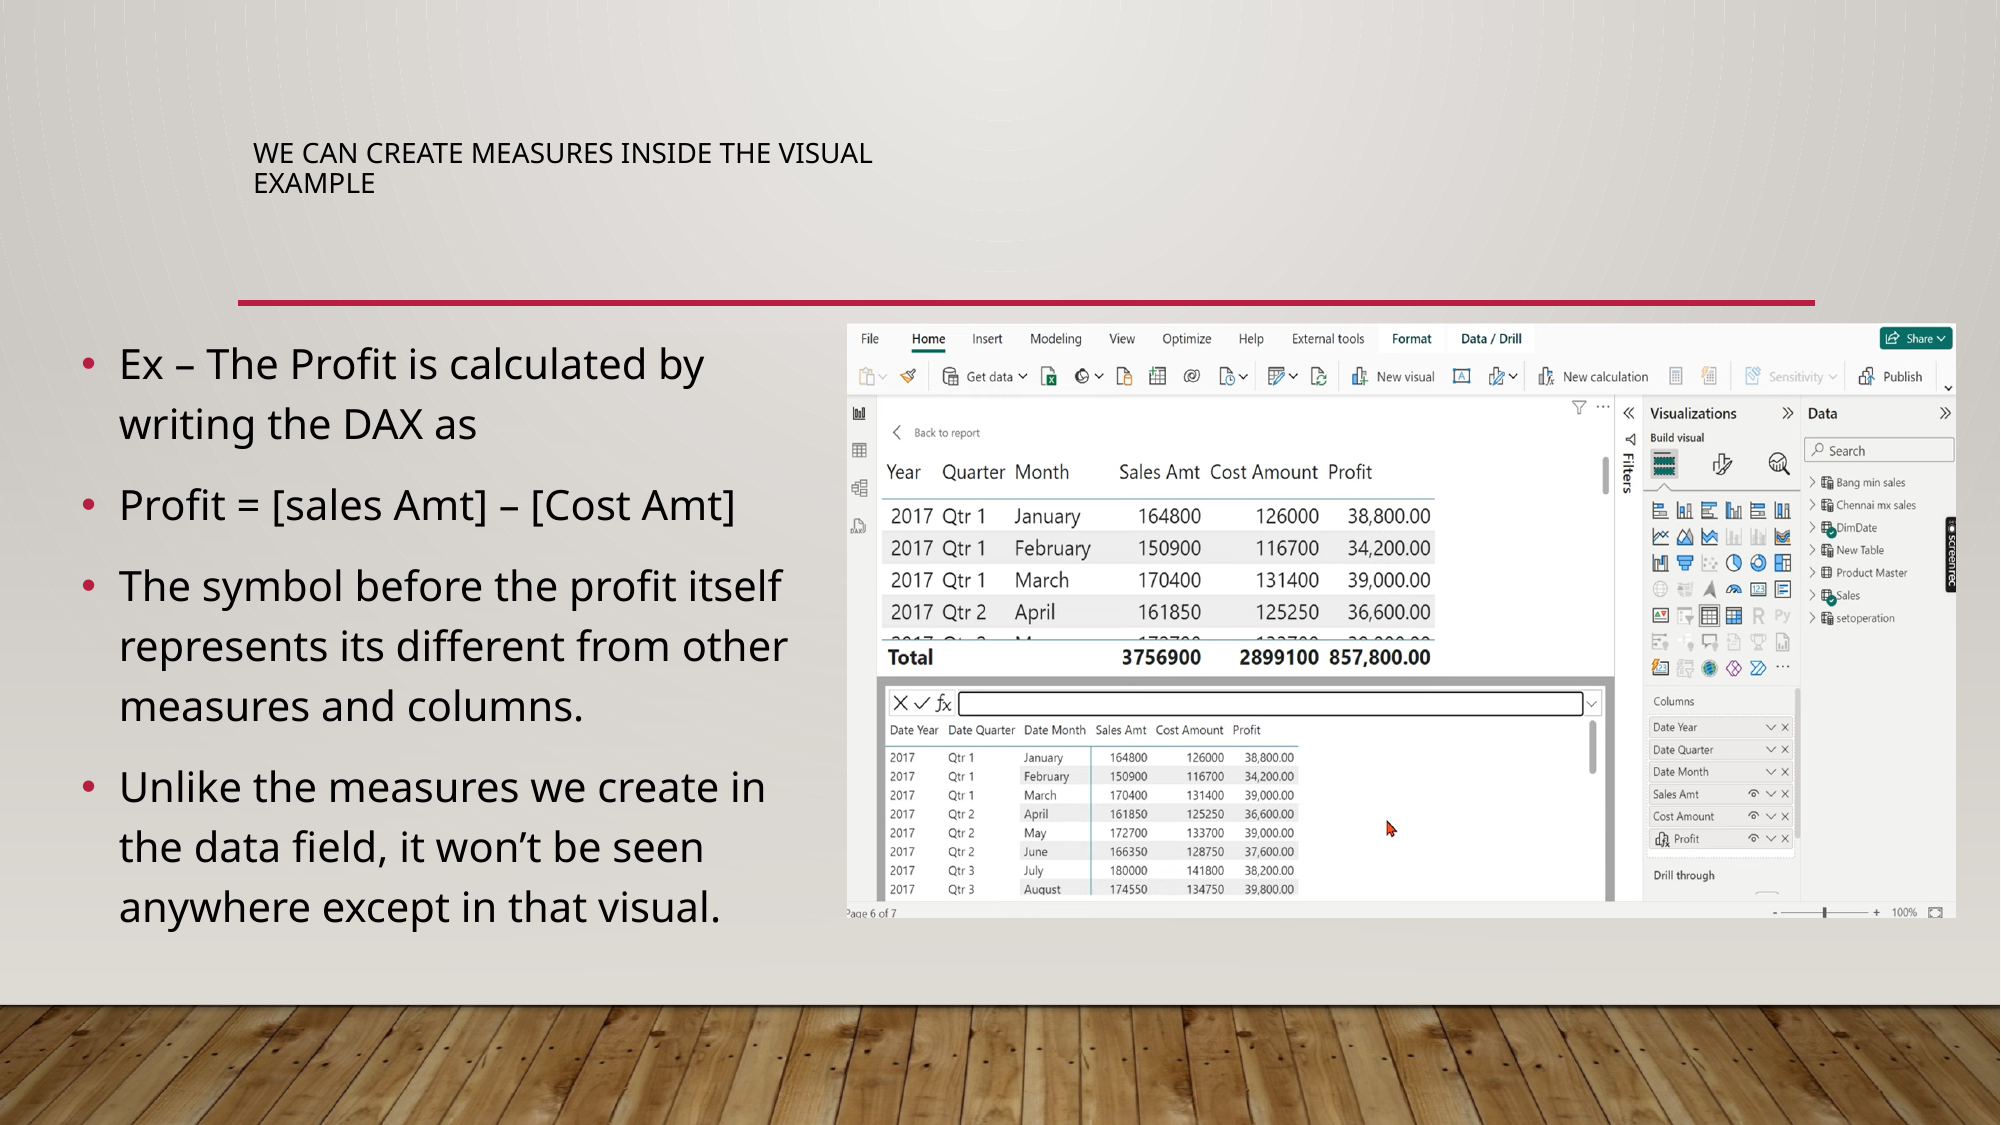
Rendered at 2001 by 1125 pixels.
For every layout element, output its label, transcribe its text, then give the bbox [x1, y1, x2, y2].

list Ex – The Profit is calculated by writing the DAX as Profit = [sales Amt] – [Cost Amt] The symbol before the profit itself represents its different from other measures and columns. Unlike the measures we create in the data field, it won’t be seen anywhere except in that visual. [66, 320, 827, 968]
title We can create measures inside the visual example [238, 131, 1814, 305]
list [847, 323, 1957, 918]
picture [0, 1005, 2000, 1125]
